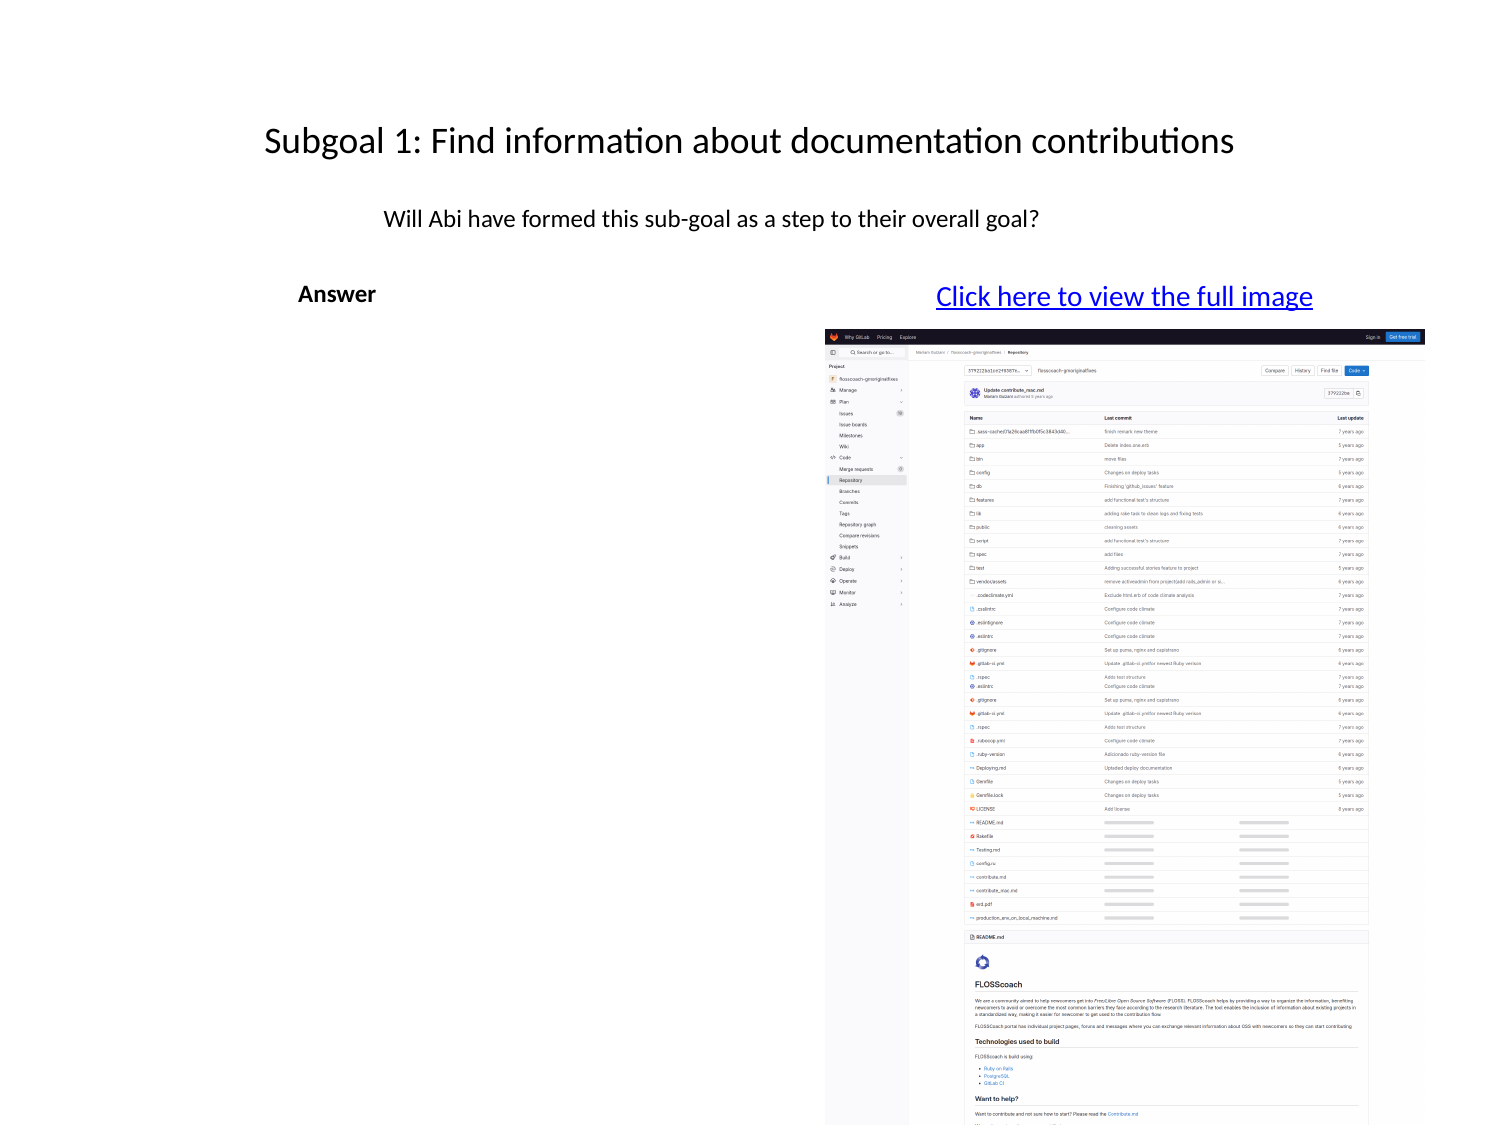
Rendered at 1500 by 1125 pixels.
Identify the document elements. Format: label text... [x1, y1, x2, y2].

text_box Click here to view the full image [921, 224, 1329, 320]
text_box Answer [283, 224, 392, 315]
title Subgoal 1: Find information about documentation contributions [75, 45, 1425, 233]
text_box Will Abi have formed this sub-goal as a step to their overall goal? [368, 149, 1057, 240]
picture [824, 329, 1426, 1125]
